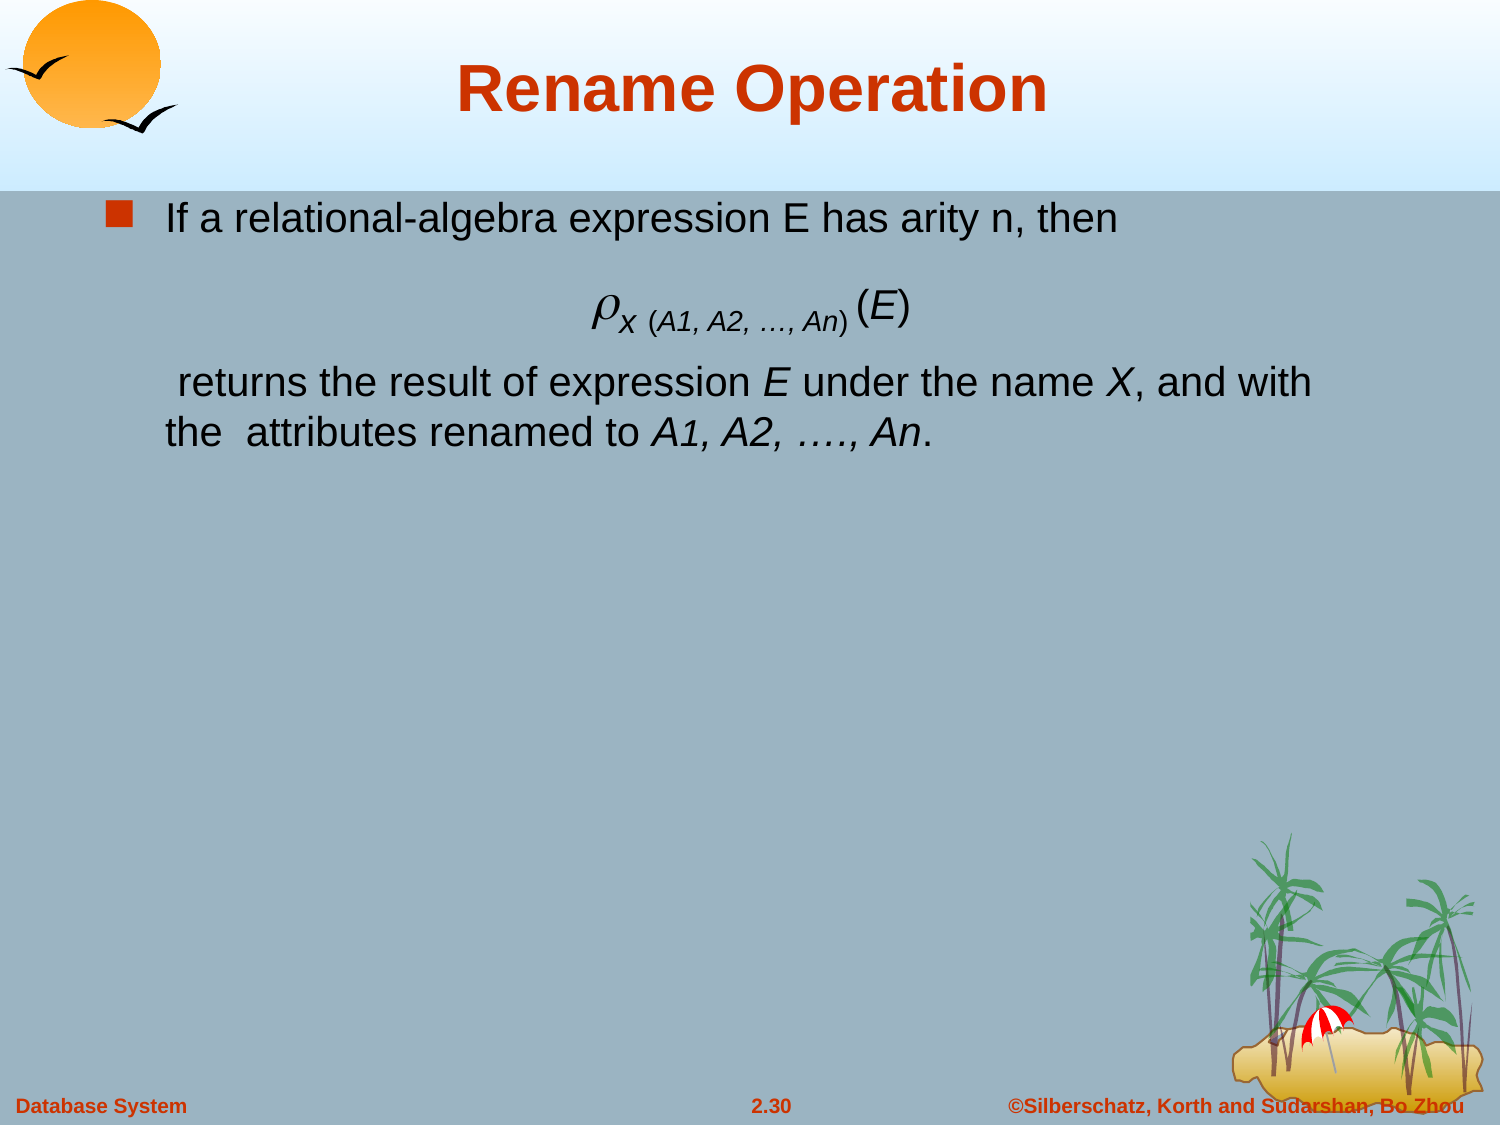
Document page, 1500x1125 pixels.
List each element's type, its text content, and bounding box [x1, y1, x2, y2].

list If a relational-algebra expression E has arity n, then x (A1, A2, …, An) (E) returns the result of expression E under the name X, and with the attributes renamed to A1, A2, …., An. [93, 182, 1382, 983]
title Rename Operation [90, 32, 1416, 134]
